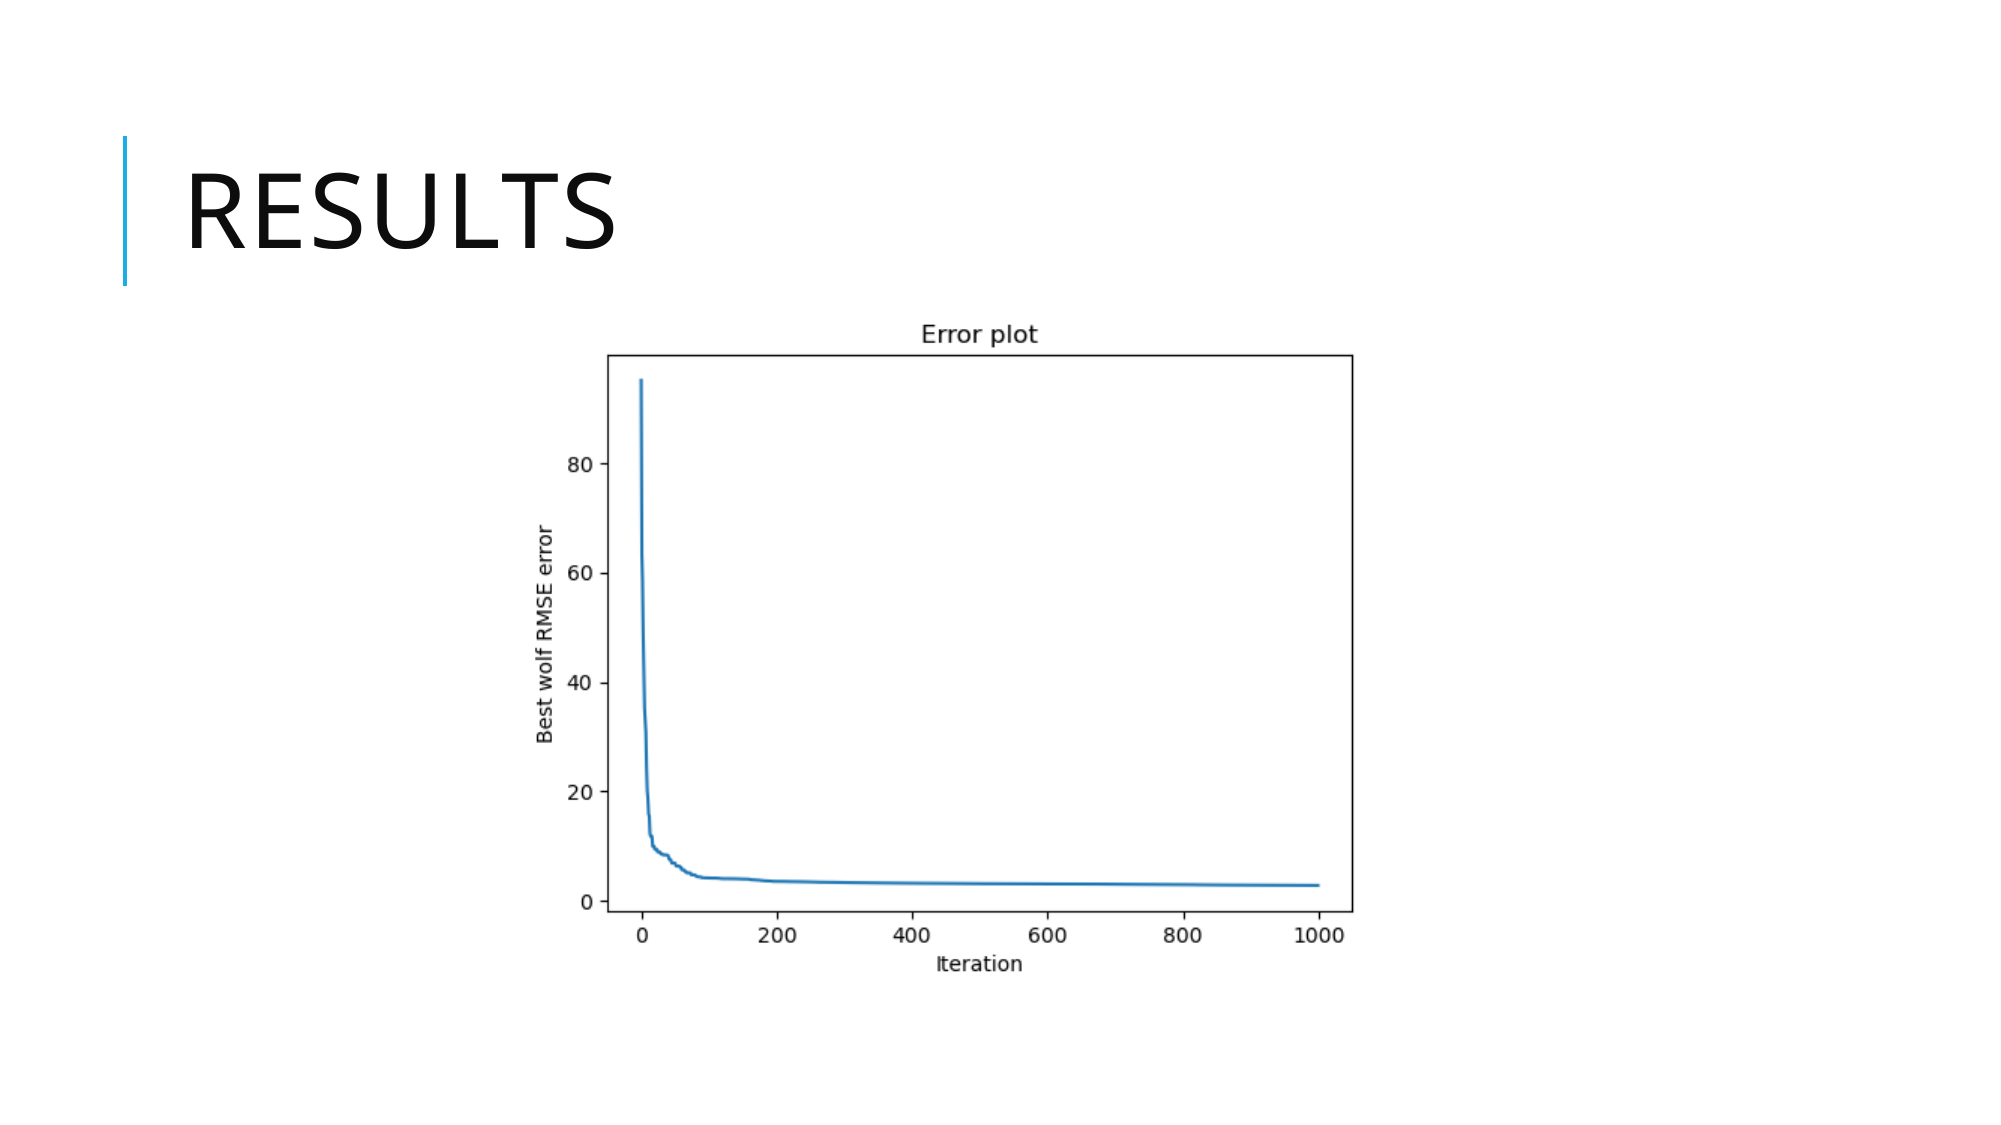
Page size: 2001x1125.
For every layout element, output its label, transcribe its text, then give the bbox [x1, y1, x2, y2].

title Results [168, 96, 1763, 342]
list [521, 310, 1367, 991]
